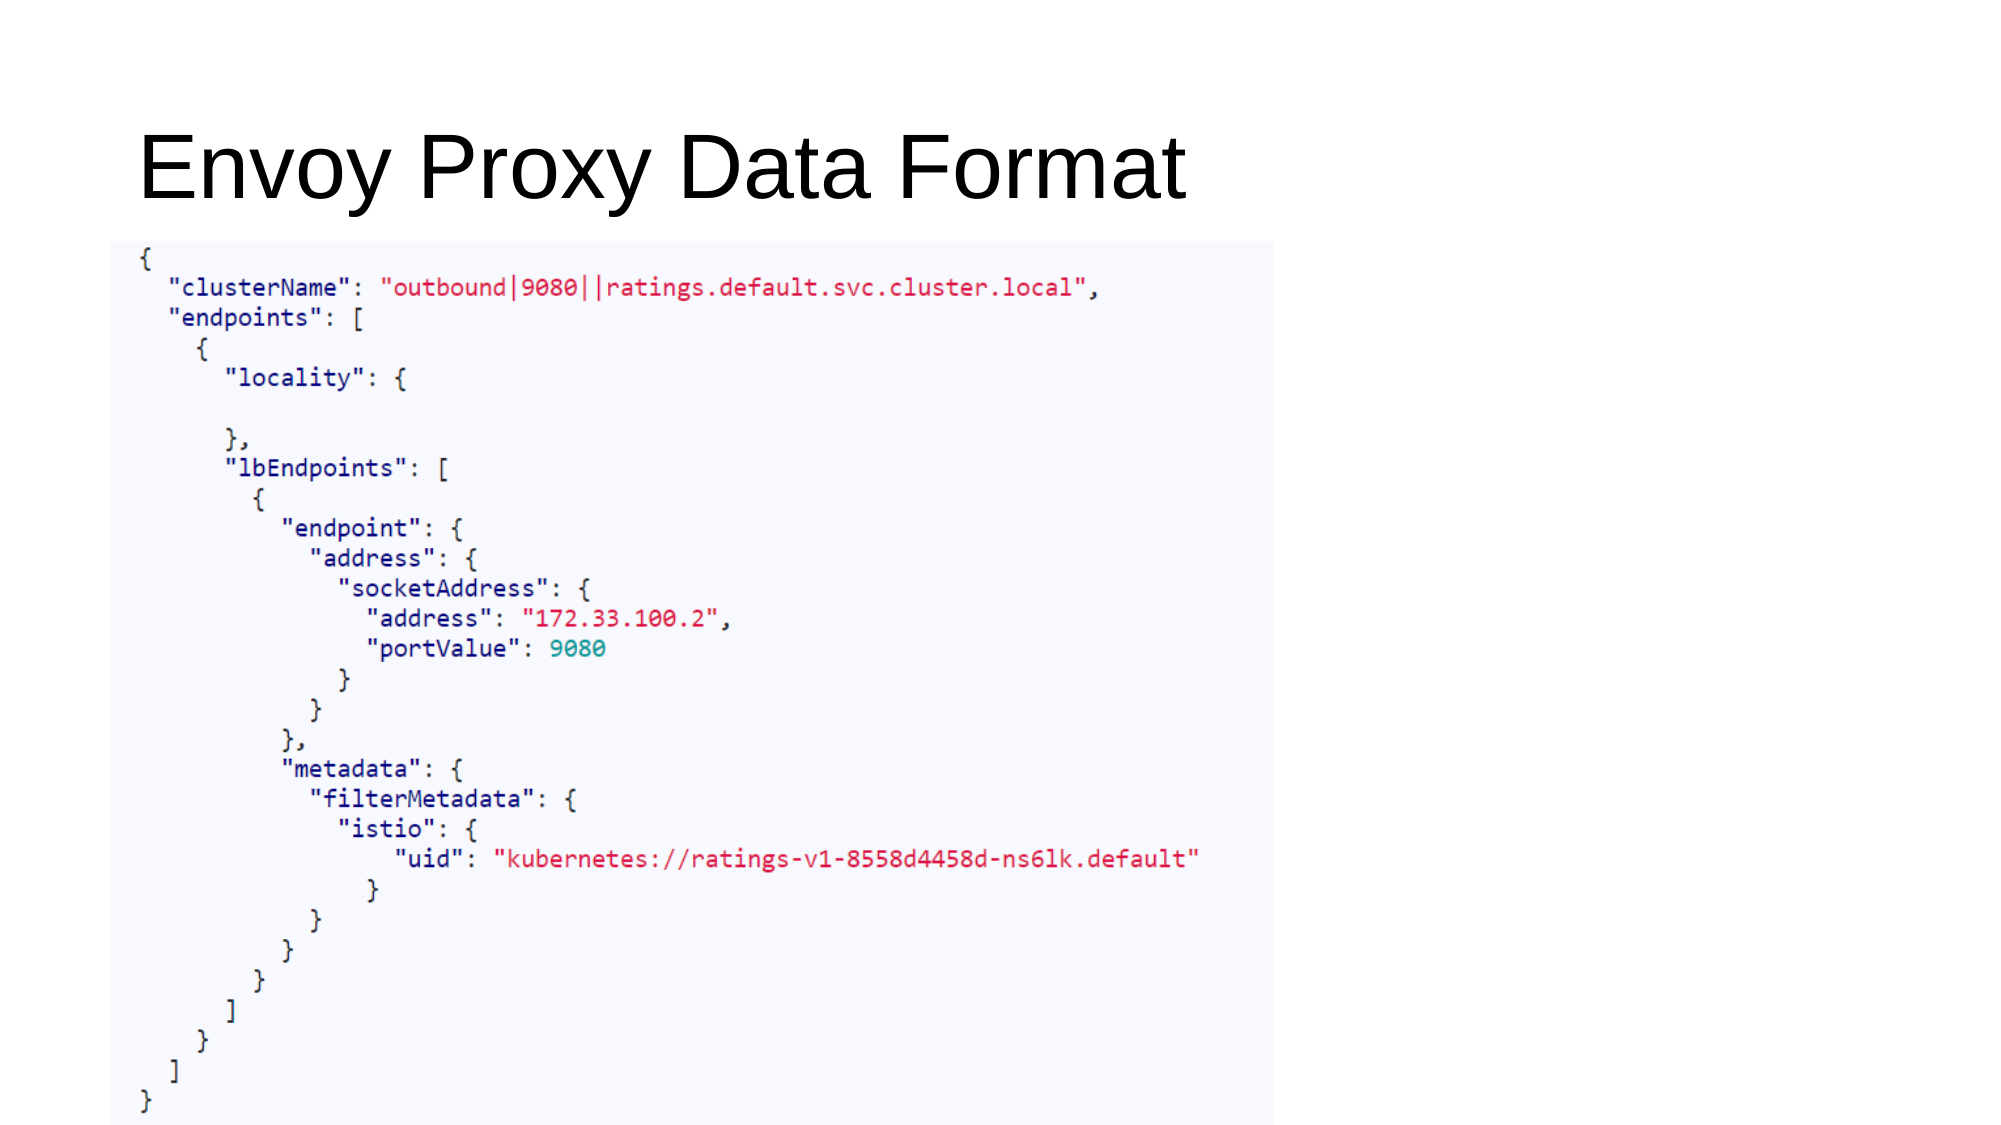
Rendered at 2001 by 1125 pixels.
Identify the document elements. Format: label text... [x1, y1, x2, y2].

title Envoy Proxy Data Format [137, 59, 1863, 278]
picture [110, 240, 1273, 1125]
